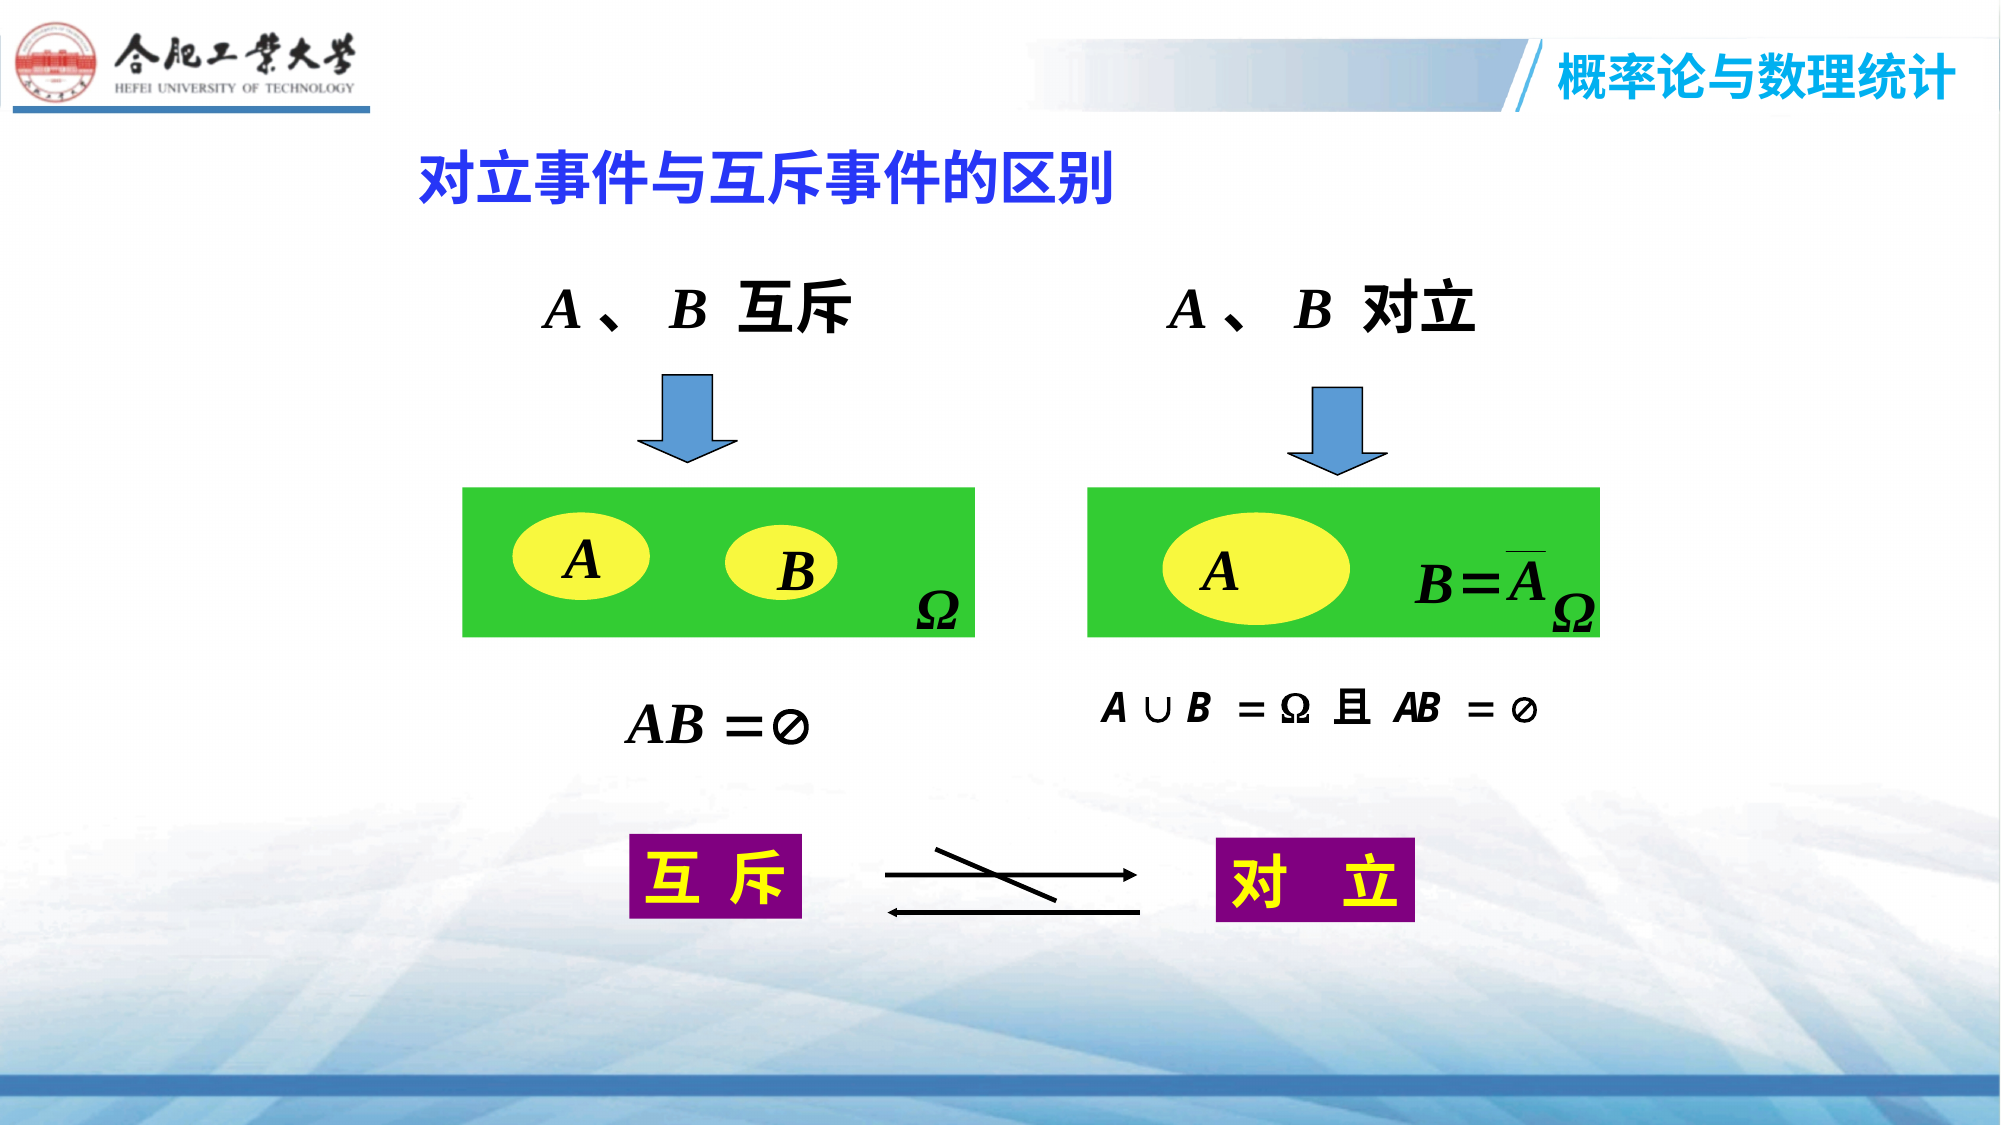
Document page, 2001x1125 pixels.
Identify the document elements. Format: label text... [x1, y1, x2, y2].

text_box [1162, 512, 1350, 625]
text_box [724, 524, 838, 611]
text_box 对立事件与互斥事件的区别 [402, 133, 1131, 219]
text_box [1287, 387, 1388, 475]
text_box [1454, 544, 1551, 605]
text_box Ω [1537, 567, 1612, 652]
text_box [887, 908, 1138, 917]
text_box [512, 512, 650, 600]
text_box A、B 互斥 [529, 262, 869, 348]
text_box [887, 849, 1138, 900]
text_box [462, 487, 975, 638]
text_box A、B 对立 [1154, 262, 1494, 348]
text_box [1087, 487, 1600, 638]
picture [0, 0, 2001, 1125]
text_box 互 斥 [629, 833, 802, 919]
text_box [1070, 675, 1600, 741]
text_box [610, 697, 830, 763]
text_box [637, 374, 738, 463]
text_box 对 立 [1215, 837, 1415, 923]
text_box Ω [901, 564, 975, 649]
text_box B [1400, 537, 1469, 623]
